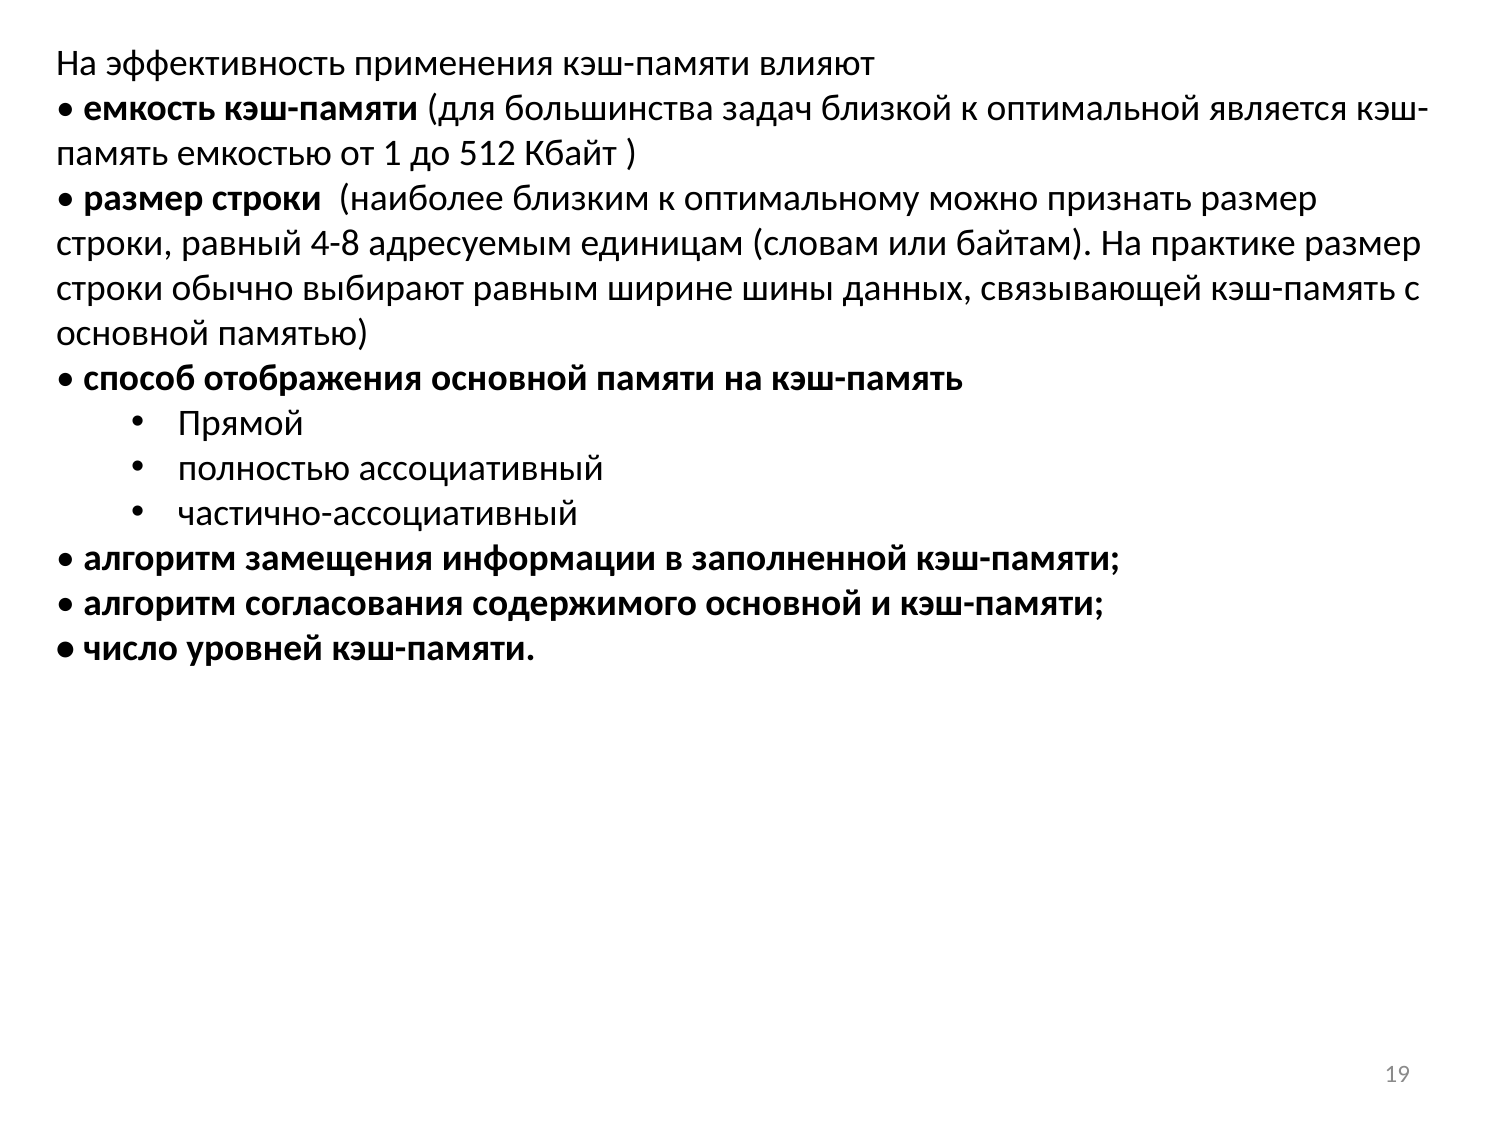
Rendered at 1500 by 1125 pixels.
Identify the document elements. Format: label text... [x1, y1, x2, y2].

slide_number 19 [1074, 1042, 1425, 1103]
text_box На эффективность применения кэш-памяти влияют • емкость кэш-памяти (для большинства задач близкой к оптимальной является кэш-память емкостью от 1 до 512 Кбайт ) • размер строки (наиболее близким к оптимальному можно признать размер строки, равный 4-8 адресуемым единицам (словам или байтам). На практике размер строки обычно выбирают равным ширине шины данных, связывающей кэш-память с основной памятью) • способ отображения основной памяти на кэш-память Прямой полностью ассоциативный частично-ассоциативный • алгоритм замещения информации в заполненной кэш-памяти; • алгоритм согласования содержимого основной и кэш-памяти; • число уровней кэш-памяти. [41, 30, 1447, 676]
